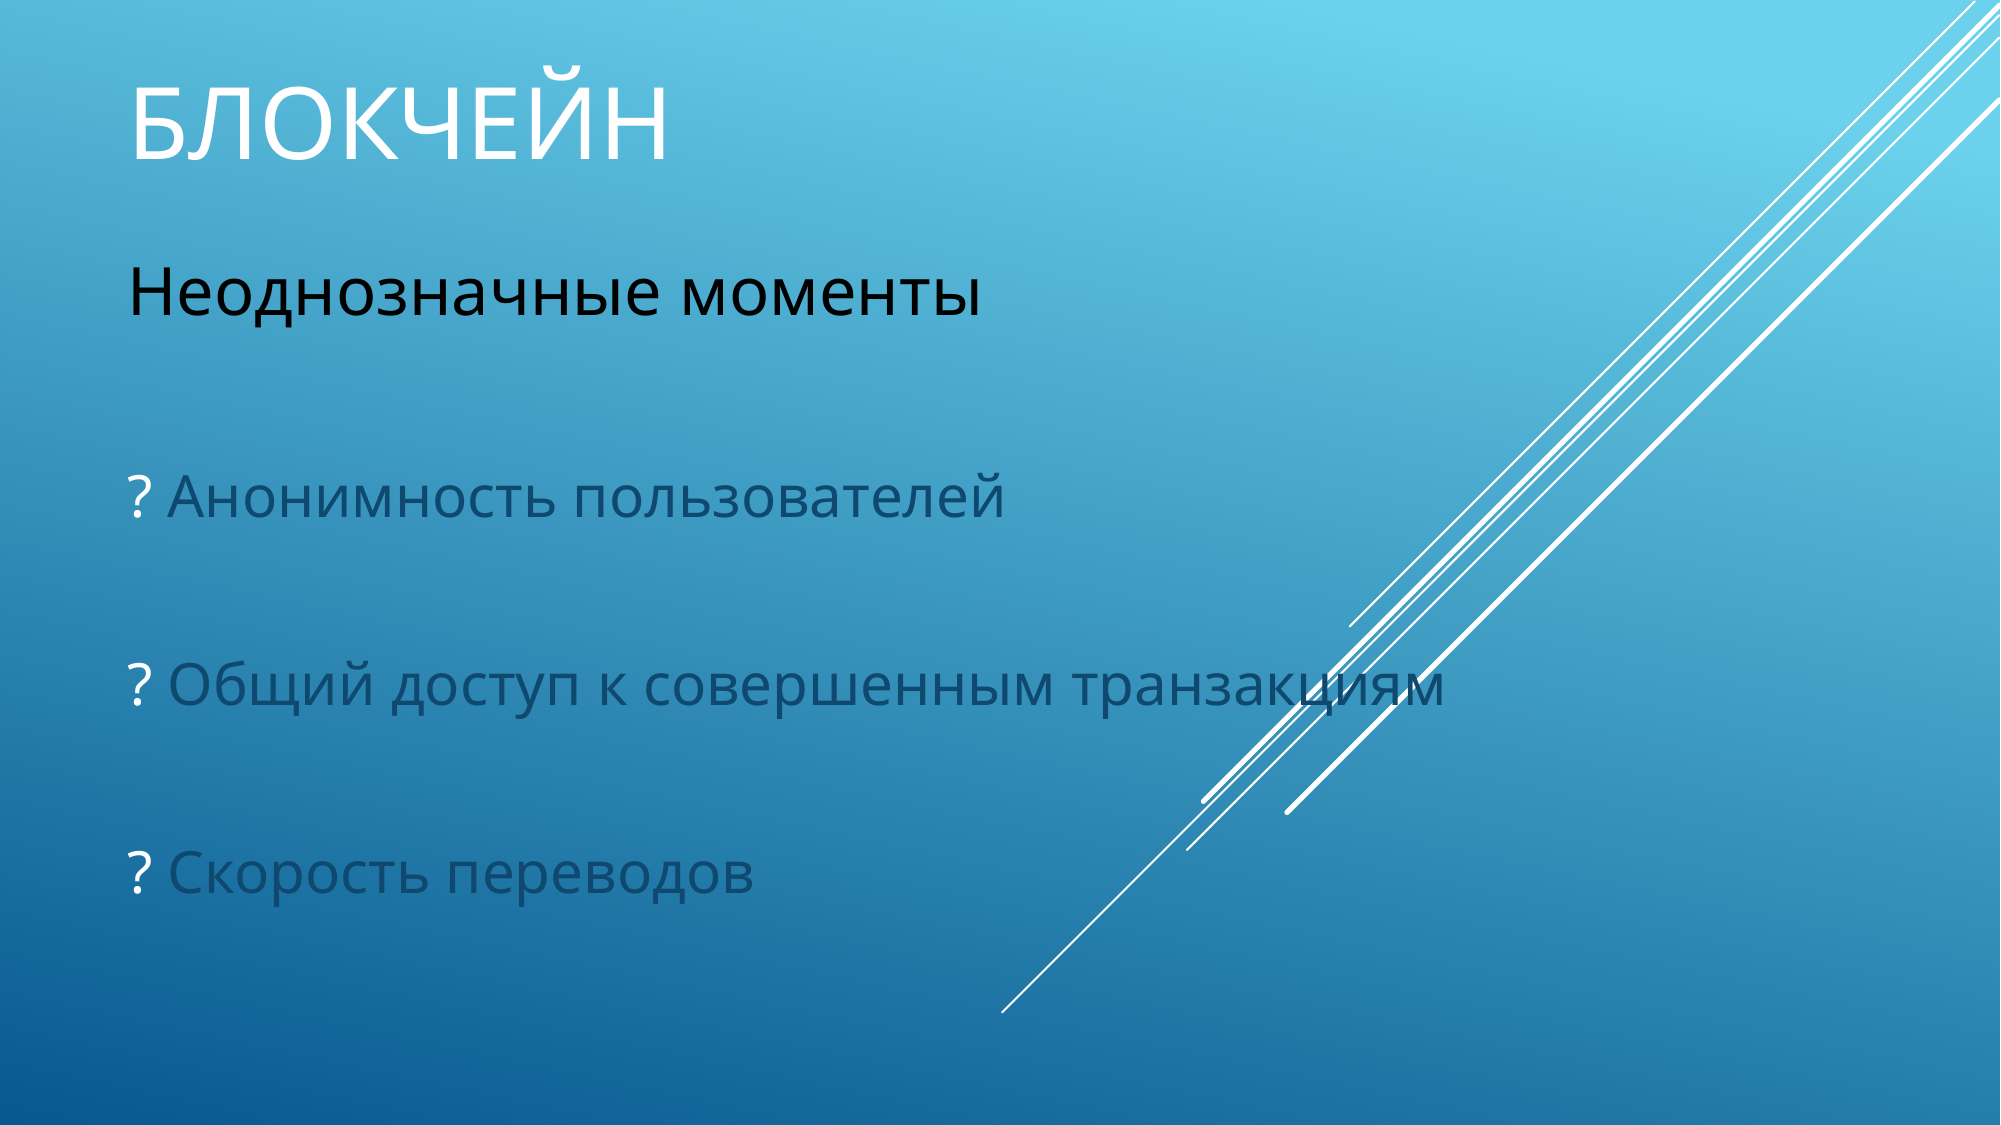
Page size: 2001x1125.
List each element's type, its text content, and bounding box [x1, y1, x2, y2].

title Блокчейн [112, 0, 1425, 188]
subtitle Неоднозначные моменты ? Анонимность пользователей ? Общий доступ к совершенным транзакциям ? Скорость переводов [112, 241, 1552, 950]
